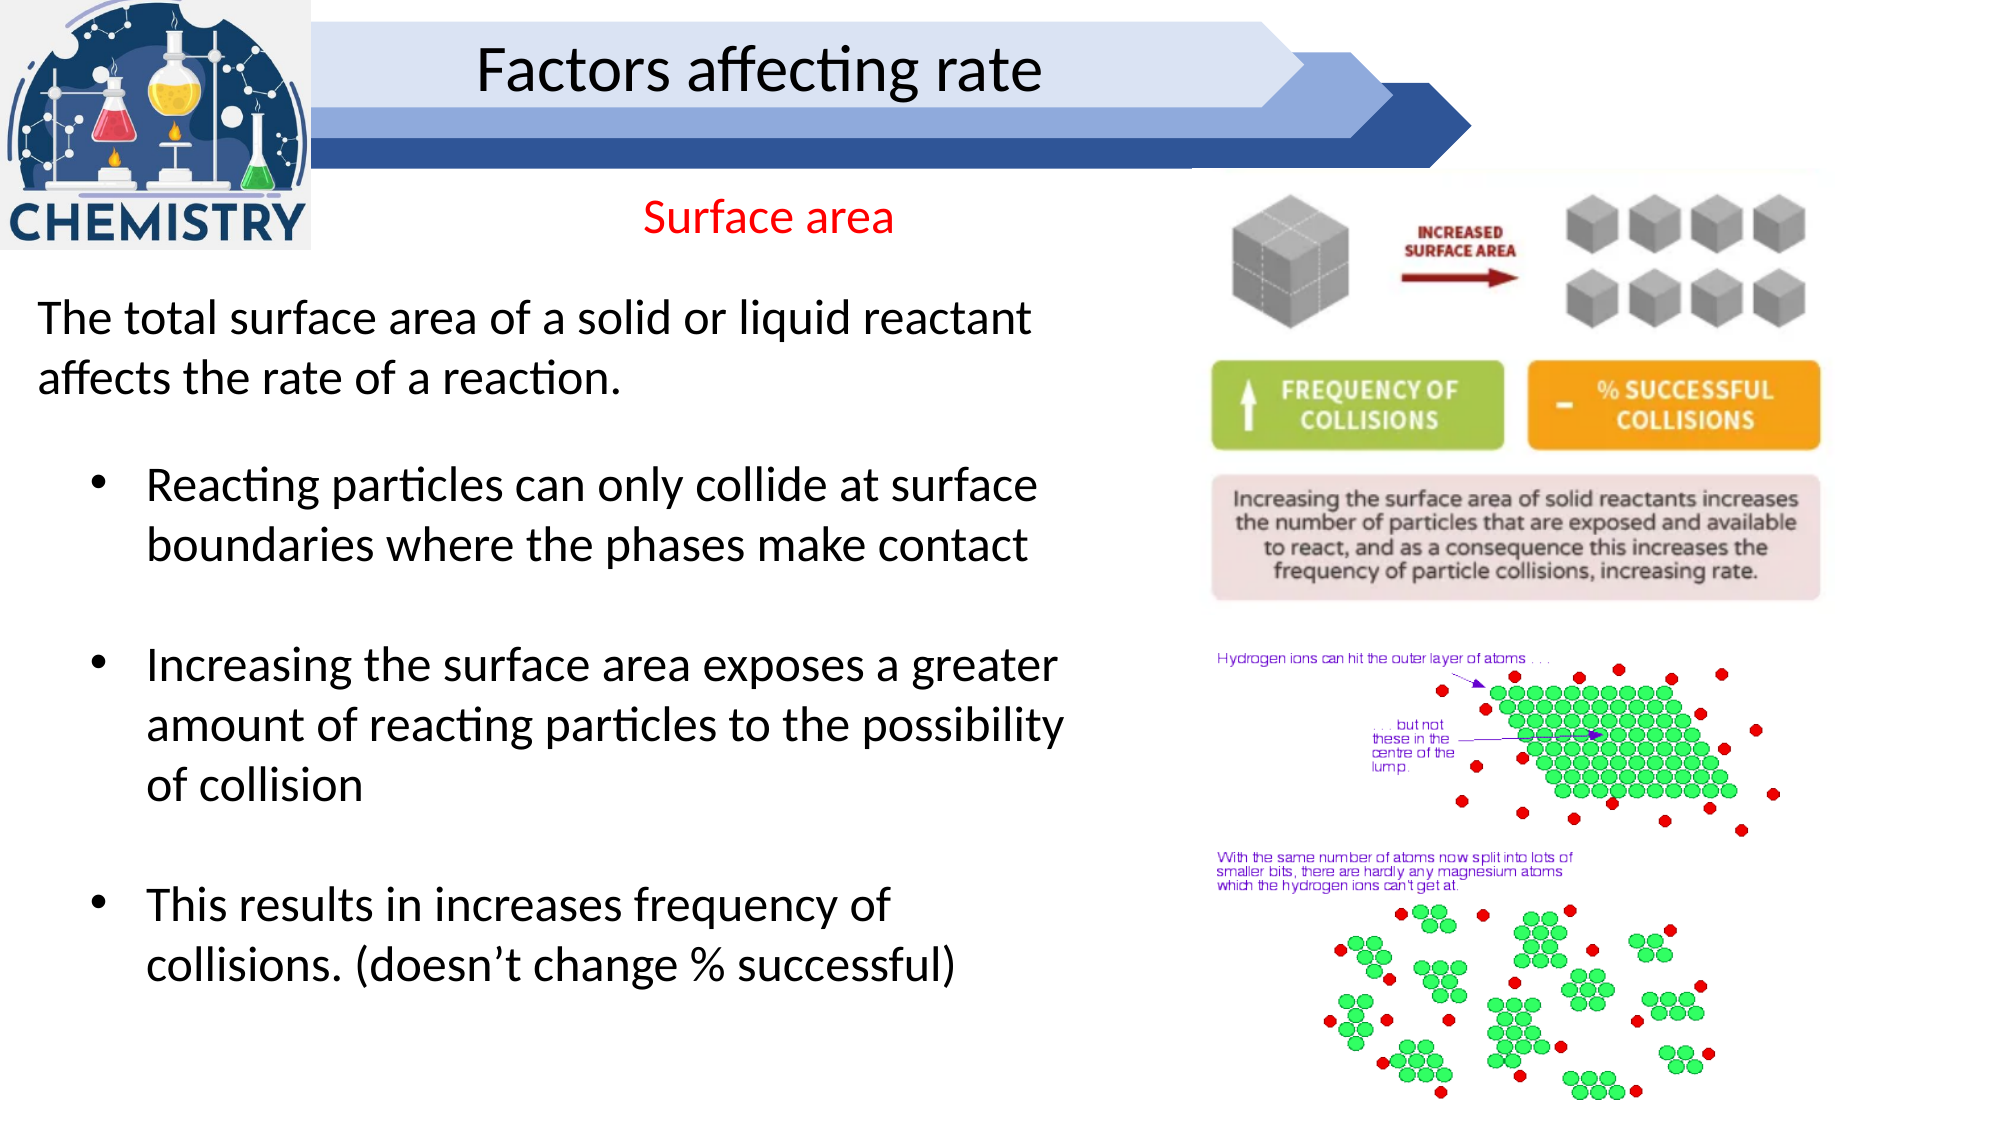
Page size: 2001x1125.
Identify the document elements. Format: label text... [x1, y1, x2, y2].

text_box The total surface area of a solid or liquid reactant affects the rate of a reaction. [22, 277, 1146, 412]
picture [1192, 168, 1835, 615]
text_box Factors affecting rate [311, 20, 1306, 109]
text_box Surface area [628, 176, 1192, 252]
picture [1216, 653, 1780, 1100]
picture [0, 0, 311, 250]
text_box Reacting particles can only collide at surface boundaries where the phases make contact Increasing the surface area exposes a greater amount of reacting particles to the possibility of collision This results in increases frequency of collisions. (doesn’t change % successful) [0, 444, 1100, 999]
text_box [311, 81, 1474, 170]
text_box [311, 51, 1395, 140]
